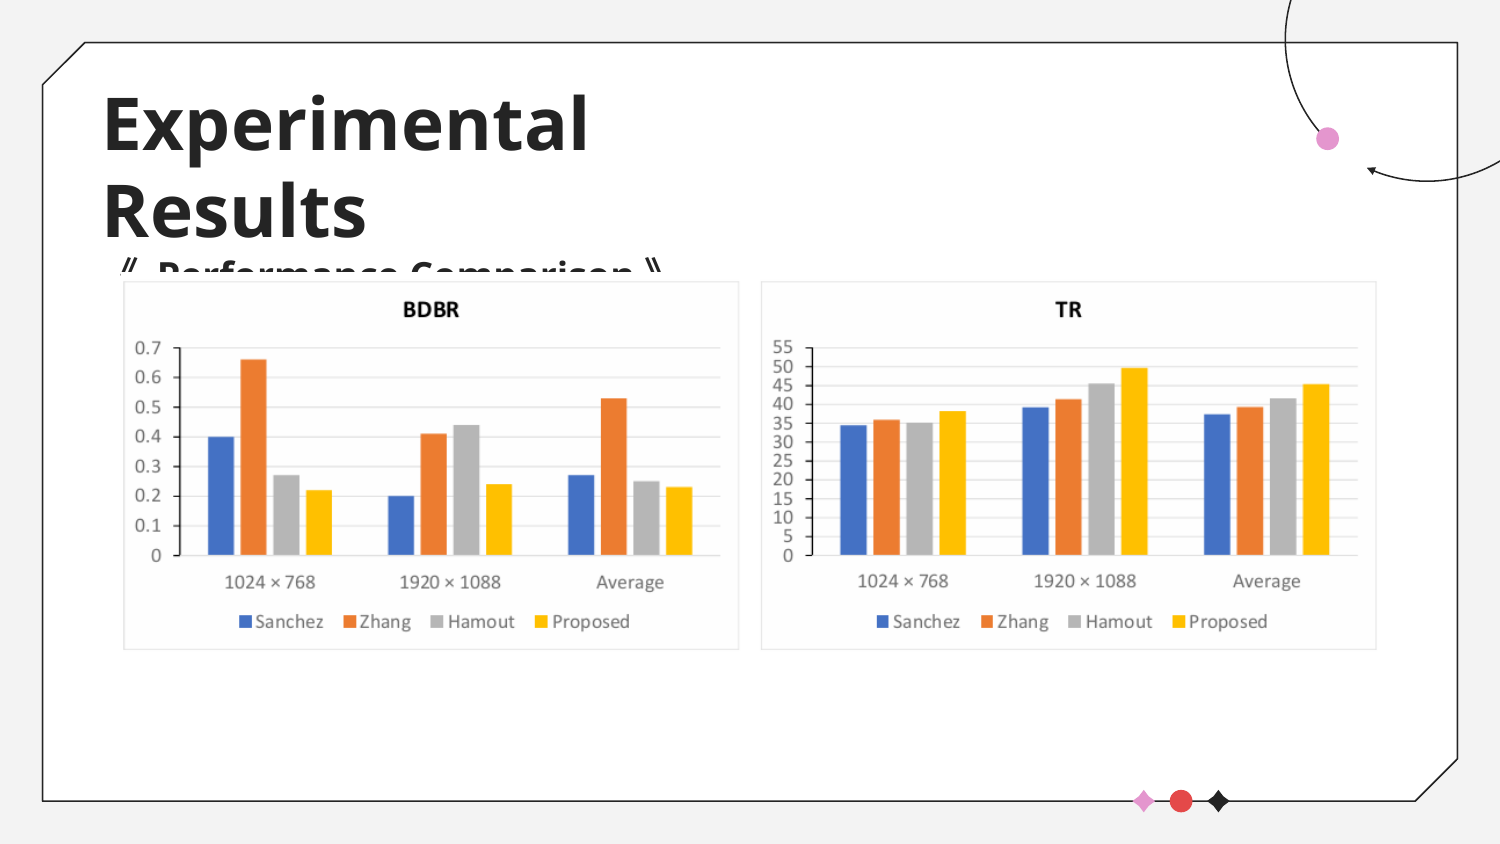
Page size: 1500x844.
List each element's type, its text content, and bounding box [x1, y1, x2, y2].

picture [121, 271, 1379, 657]
title Experimental Results 《 Performance Comparison》 [86, 62, 772, 157]
